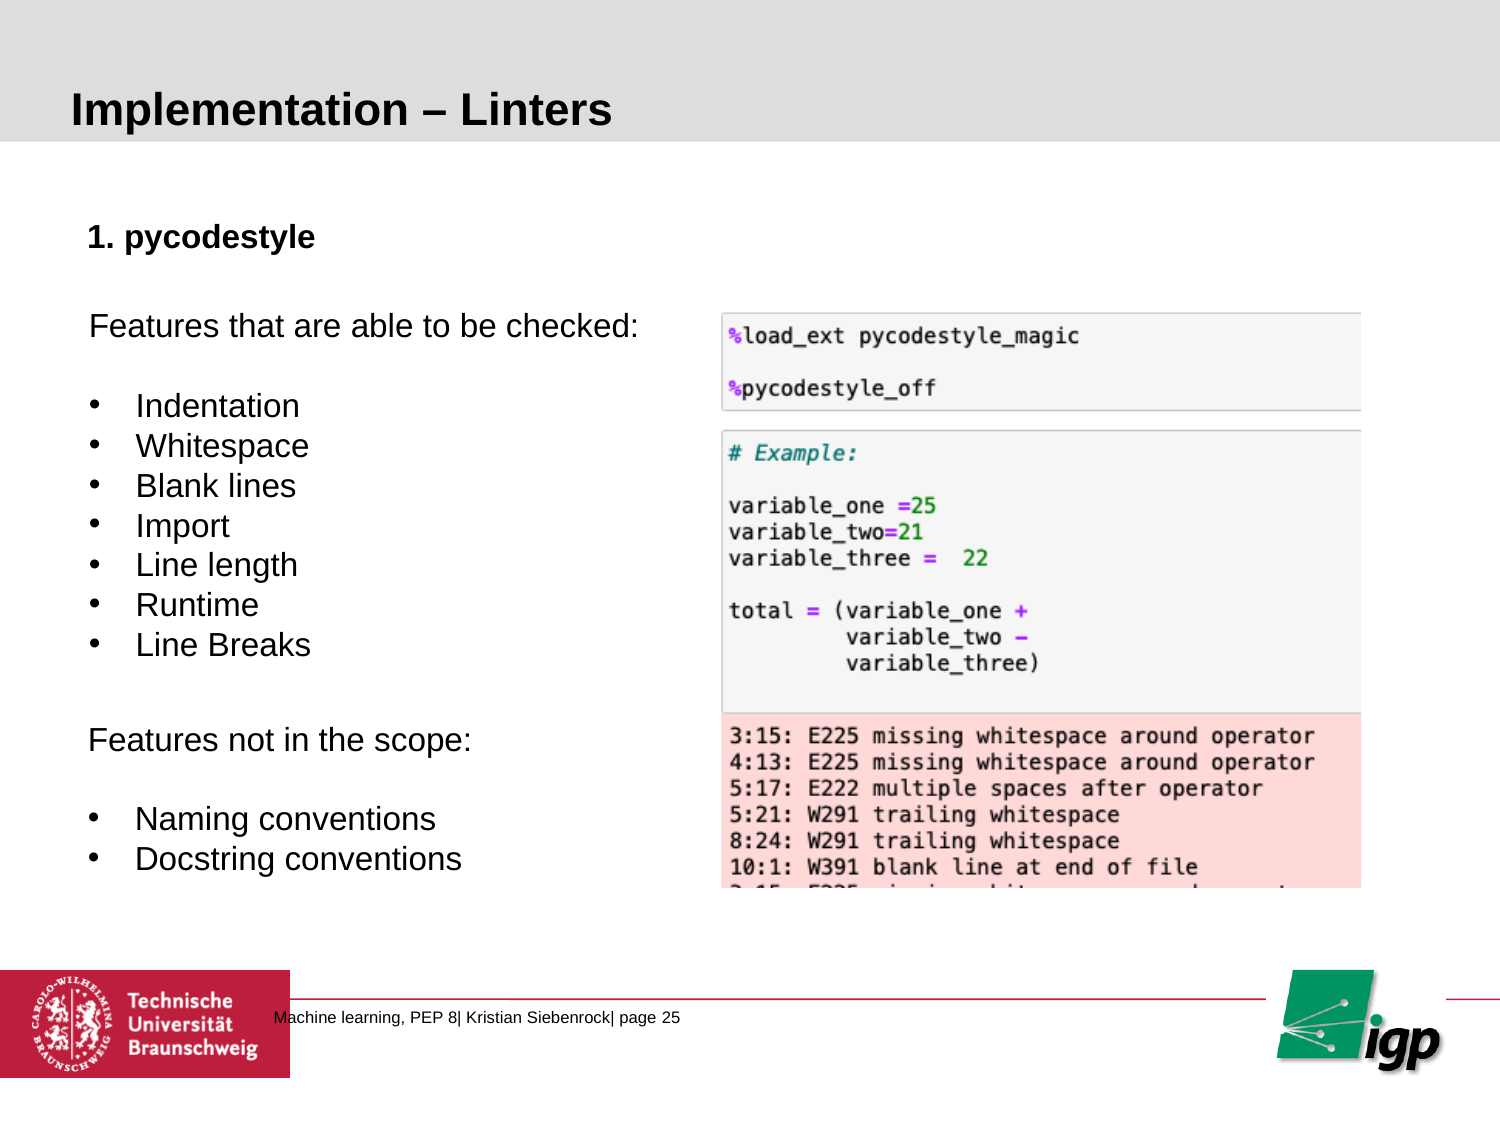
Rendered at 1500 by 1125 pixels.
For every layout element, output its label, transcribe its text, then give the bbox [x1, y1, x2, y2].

title Implementation – Linters [70, 17, 1445, 135]
text_box Features that are able to be checked: Indentation Whitespace Blank lines Import Line length Runtime Line Breaks [74, 296, 656, 671]
picture [720, 308, 1362, 888]
text_box 1. pycodestyle [72, 208, 331, 263]
text_box Features not in the scope: Naming conventions Docstring conventions [73, 710, 488, 885]
picture [1266, 960, 1446, 1078]
picture [0, 970, 290, 1078]
